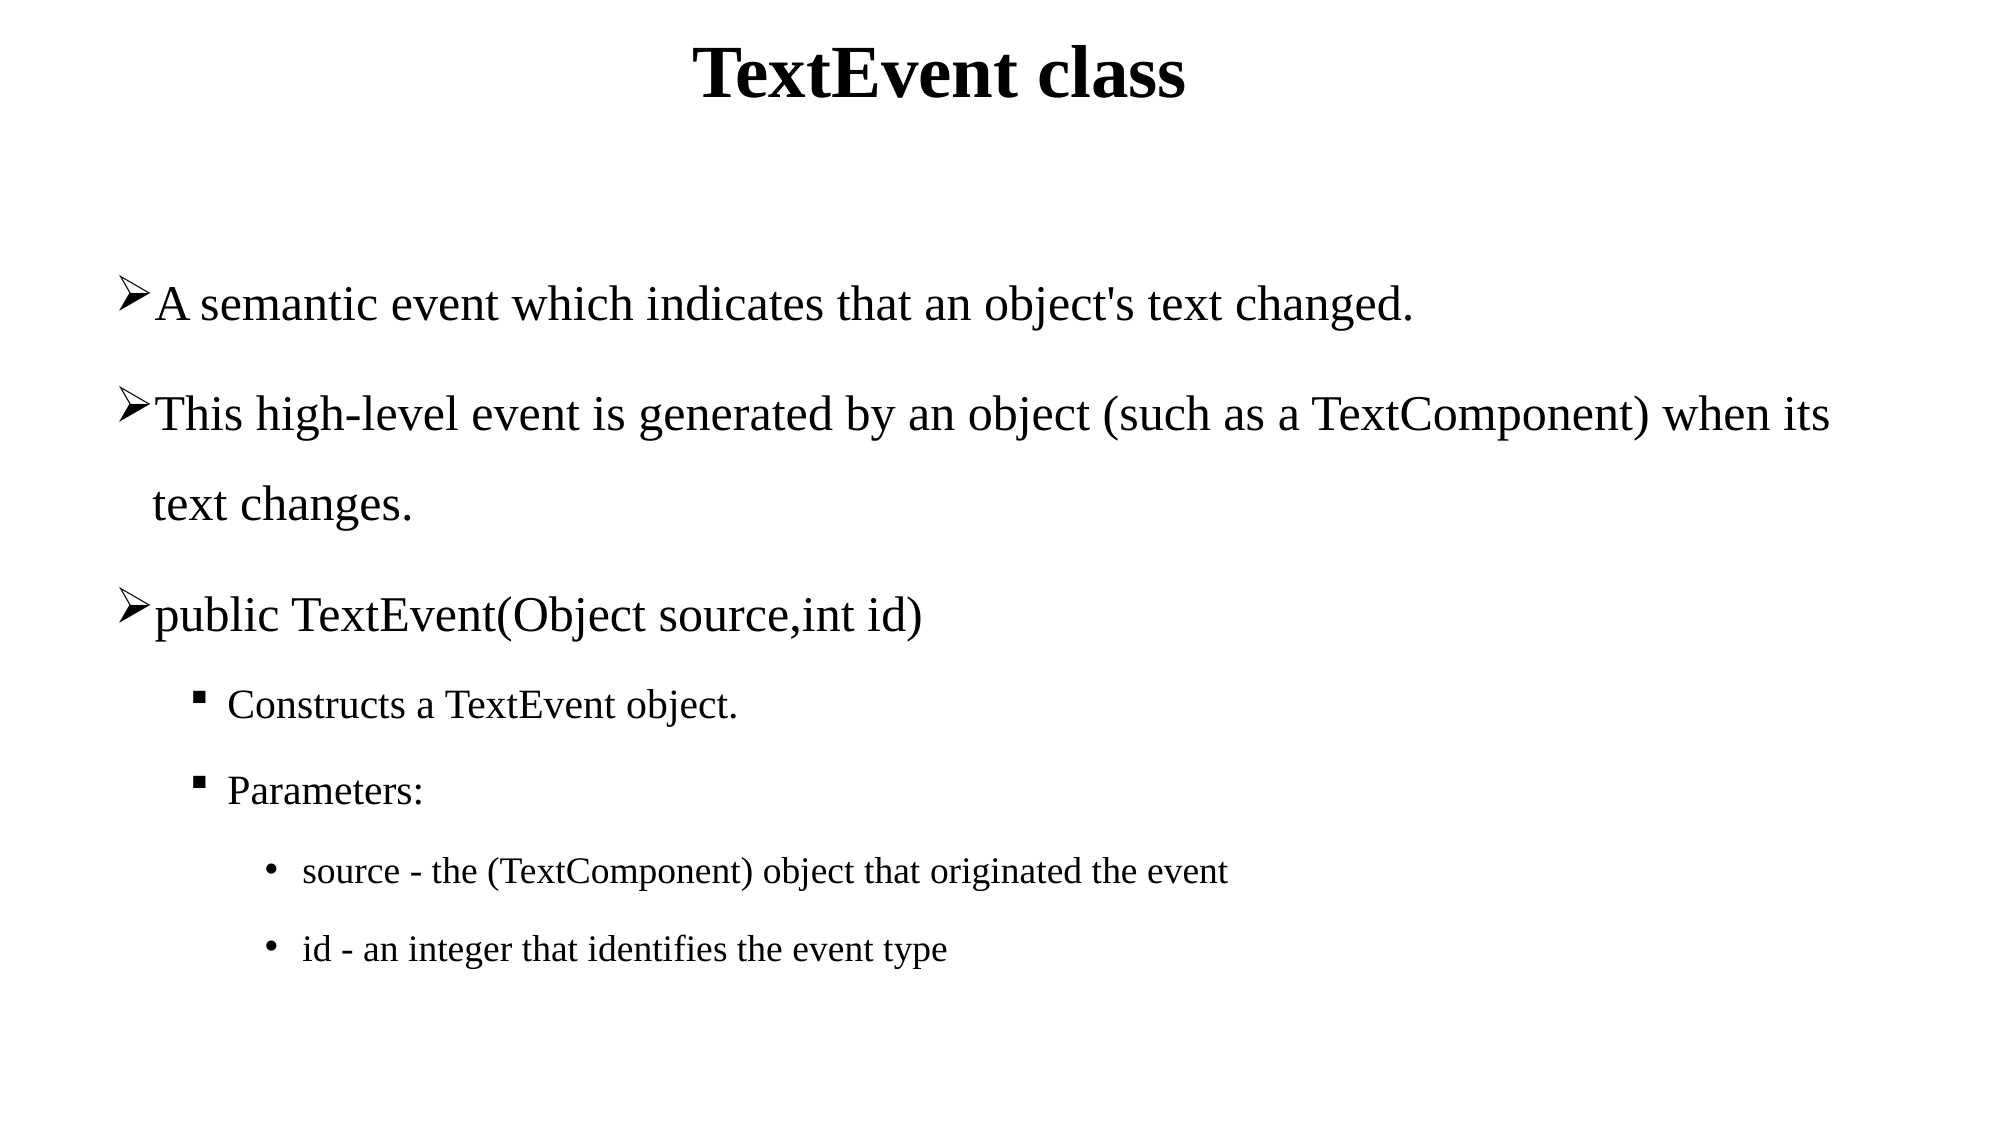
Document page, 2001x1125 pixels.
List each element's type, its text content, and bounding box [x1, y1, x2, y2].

title TextEvent class [183, 0, 1716, 162]
list A semantic event which indicates that an object's text changed. This high-level event is generated by an object (such as a TextComponent) when its text changes. public TextEvent(Object source,int id) Constructs a TextEvent object. Parameters: source - the (TextComponent) object that originated the event id - an integer that identifies the event type [99, 232, 1900, 1125]
